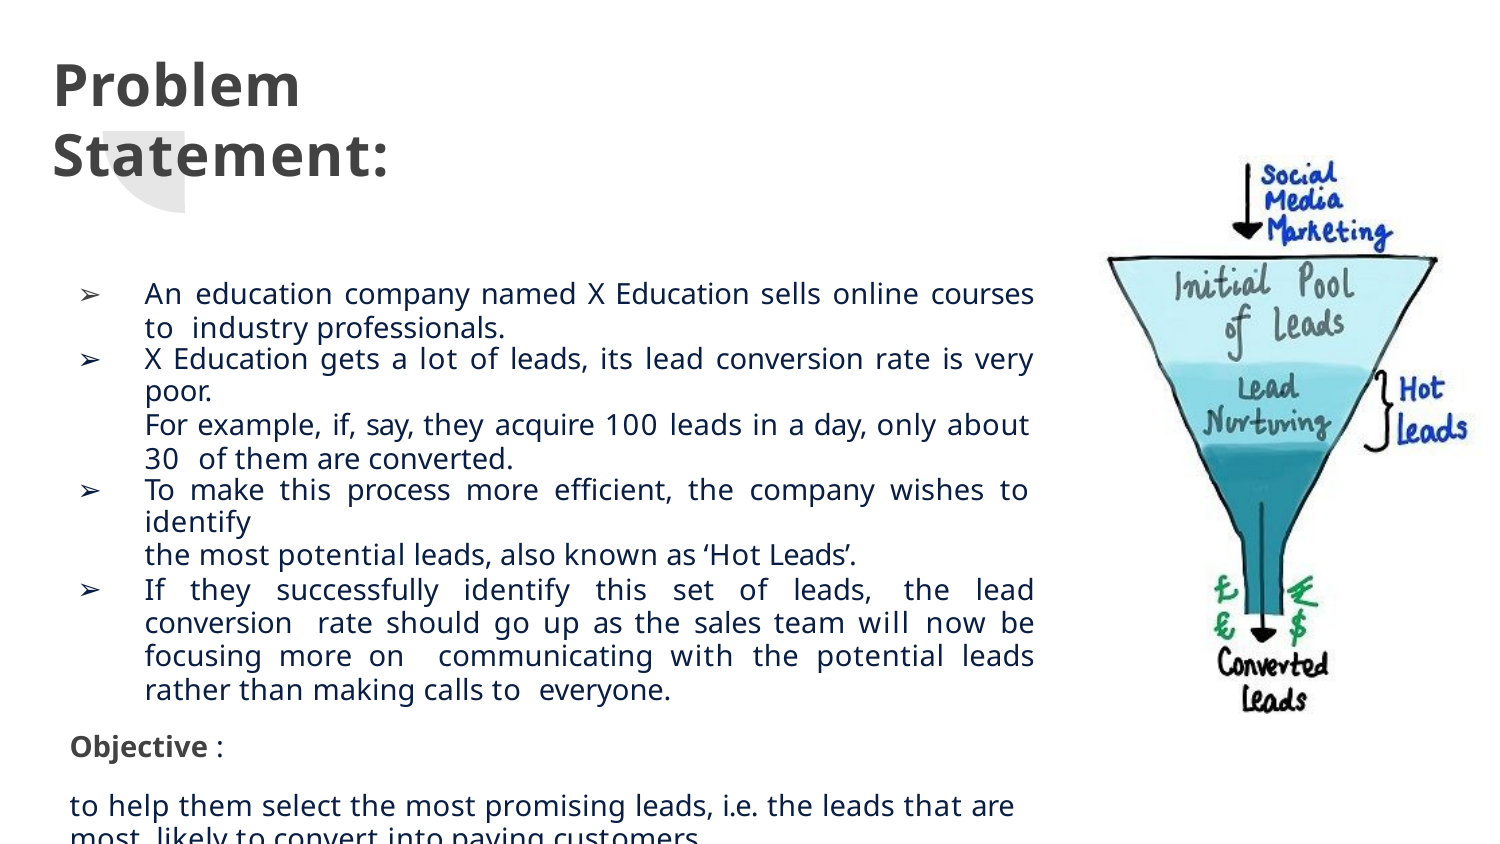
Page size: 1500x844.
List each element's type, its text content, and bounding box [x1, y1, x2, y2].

text_box An education company named X Education sells online courses to industry professionals. X Education gets a lot of leads, its lead conversion rate is very poor. For example, if, say, they acquire 100 leads in a day, only about 30 of them are converted. To make this process more efﬁcient, the company wishes to identify the most potential leads, also known as ‘Hot Leads’. If they successfully identify this set of leads, the lead conversion rate should go up as the sales team will now be focusing more on communicating with the potential leads rather than making calls to everyone. Objective : to help them select the most promising leads, i.e. the leads that are most likely to convert into paying customers. [67, 272, 1036, 844]
picture [1099, 154, 1481, 714]
title Problem Statement: [50, 46, 624, 190]
